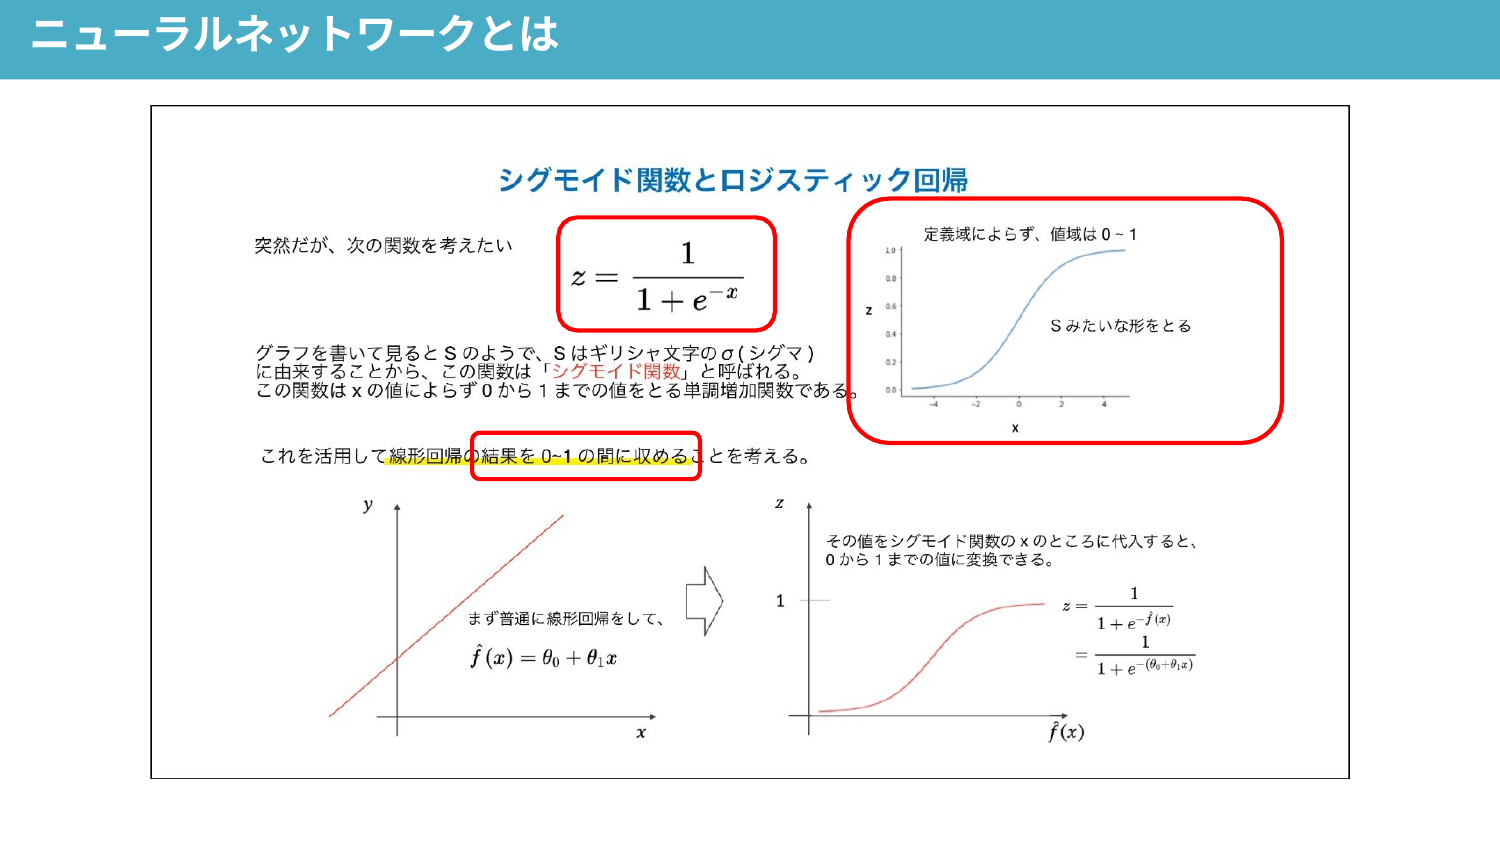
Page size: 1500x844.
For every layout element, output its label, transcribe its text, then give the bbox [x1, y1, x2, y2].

title ニューラルネットワークとは [27, 5, 560, 149]
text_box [150, 105, 1351, 779]
text_box [0, 0, 1500, 80]
